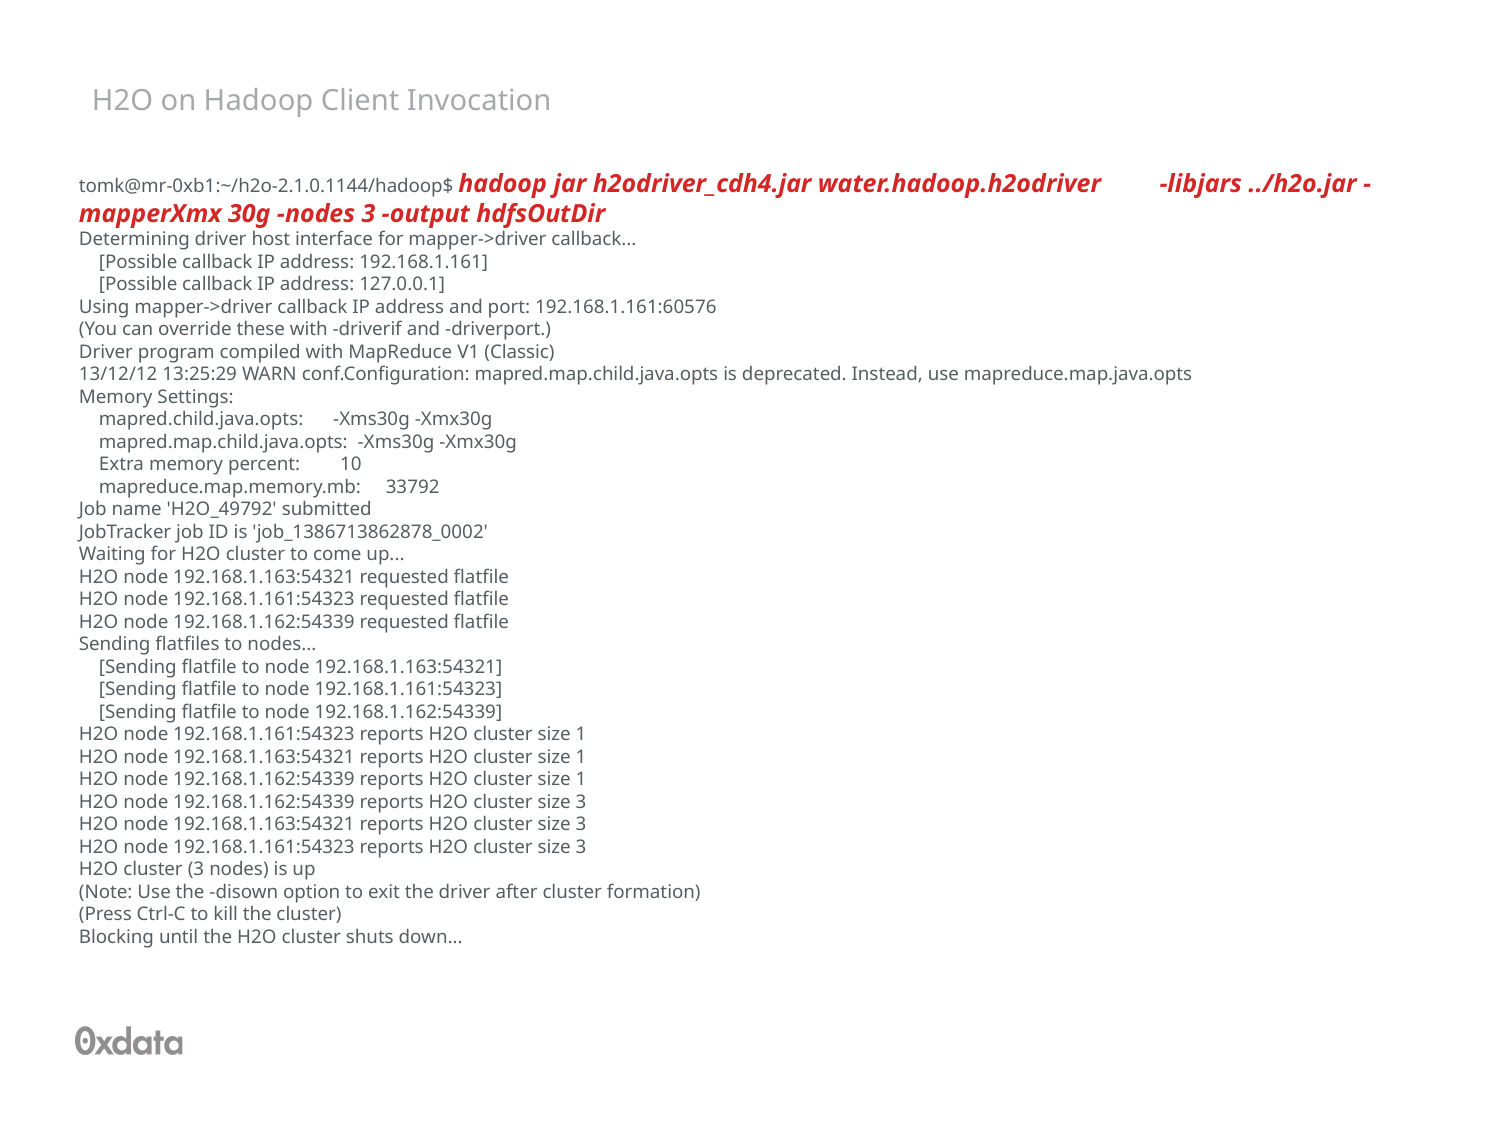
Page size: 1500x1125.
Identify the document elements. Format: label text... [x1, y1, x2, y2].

text_box tomk@mr-0xb1:~/h2o-2.1.0.1144/hadoop$ hadoop jar h2odriver_cdh4.jar water.hadoop.h2odriver -libjars ../h2o.jar -mapperXmx 30g -nodes 3 -output hdfsOutDir Determining driver host interface for mapper->driver callback... [Possible callback IP address: 192.168.1.161] [Possible callback IP address: 127.0.0.1] Using mapper->driver callback IP address and port: 192.168.1.161:60576 (You can override these with -driverif and -driverport.) Driver program compiled with MapReduce V1 (Classic) 13/12/12 13:25:29 WARN conf.Configuration: mapred.map.child.java.opts is deprecated. Instead, use mapreduce.map.java.opts Memory Settings: mapred.child.java.opts: -Xms30g -Xmx30g mapred.map.child.java.opts: -Xms30g -Xmx30g Extra memory percent: 10 mapreduce.map.memory.mb: 33792 Job name 'H2O_49792' submitted JobTracker job ID is 'job_1386713862878_0002' Waiting for H2O cluster to come up... H2O node 192.168.1.163:54321 requested flatfile H2O node 192.168.1.161:54323 requested flatfile H2O node 192.168.1.162:54339 requested flatfile Sending flatfiles to nodes... [Sending flatfile to node 192.168.1.163:54321] [Sending flatfile to node 192.168.1.161:54323] [Sending flatfile to node 192.168.1.162:54339] H2O node 192.168.1.161:54323 reports H2O cluster size 1 H2O node 192.168.1.163:54321 reports H2O cluster size 1 H2O node 192.168.1.162:54339 reports H2O cluster size 1 H2O node 192.168.1.162:54339 reports H2O cluster size 3 H2O node 192.168.1.163:54321 reports H2O cluster size 3 H2O node 192.168.1.161:54323 reports H2O cluster size 3 H2O cluster (3 nodes) is up (Note: Use the -disown option to exit the driver after cluster formation) (Press Ctrl-C to kill the cluster) Blocking until the H2O cluster shuts down... [64, 159, 1441, 955]
title H2O on Hadoop Client Invocation [76, 73, 770, 159]
